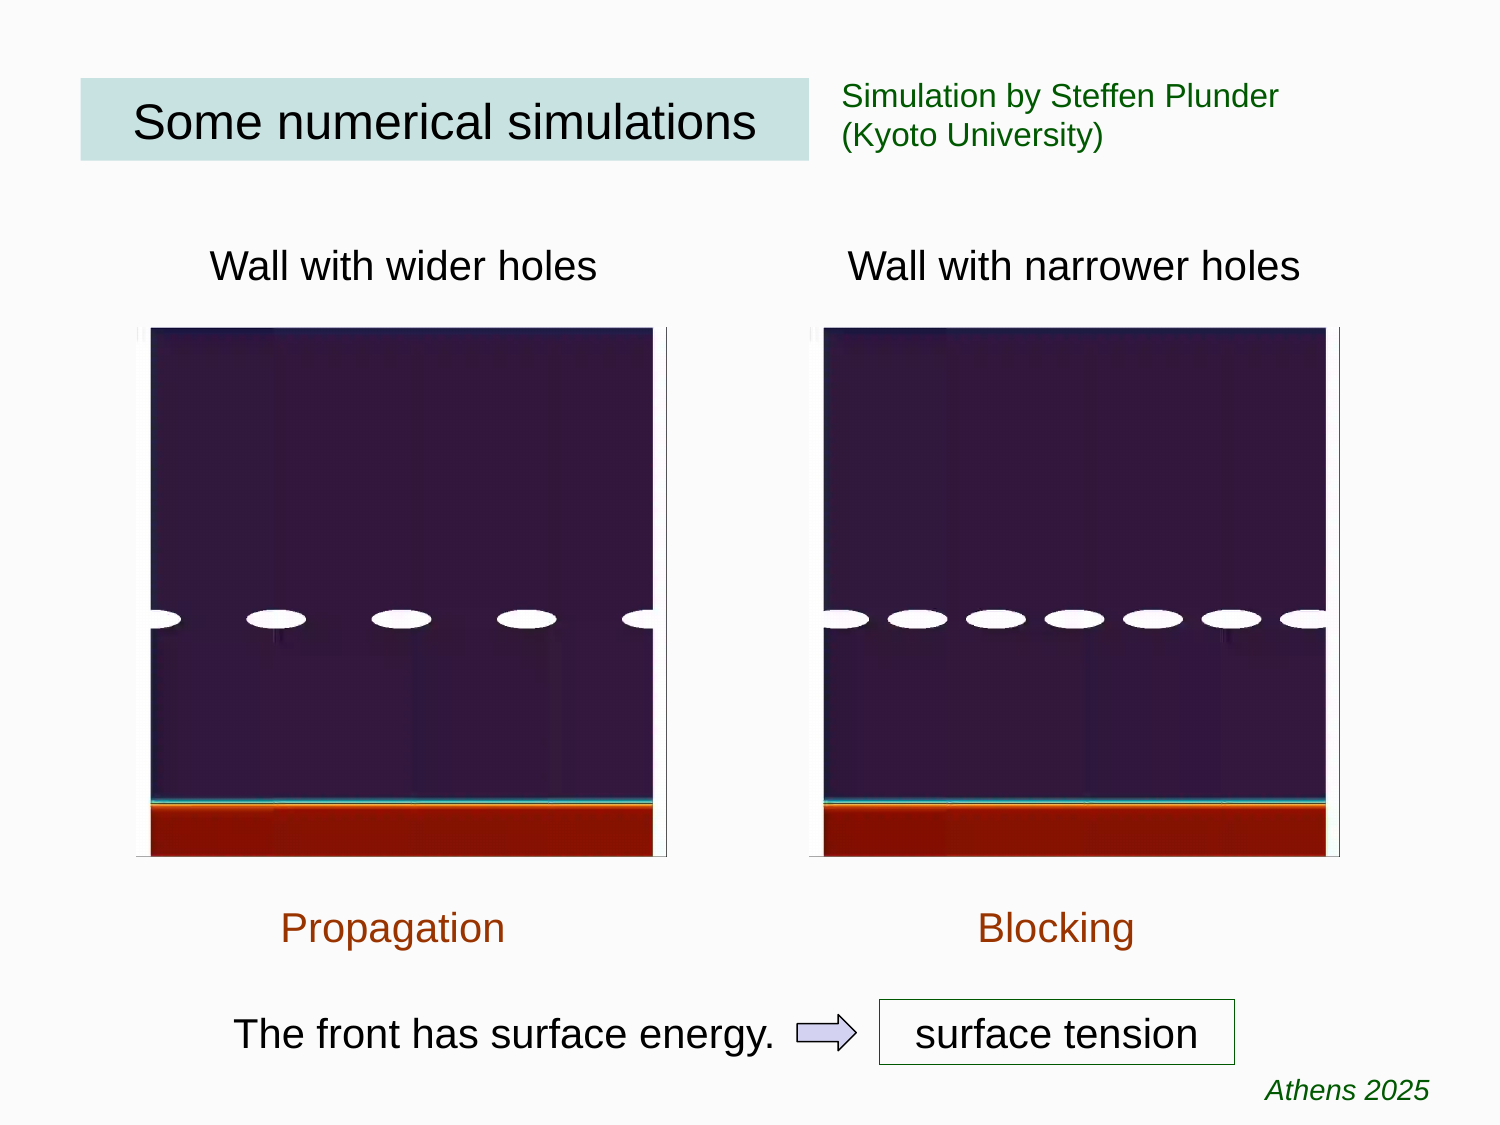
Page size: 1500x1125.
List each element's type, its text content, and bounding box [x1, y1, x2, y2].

footer Athens 2025 [1222, 1063, 1473, 1106]
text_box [135, 326, 668, 858]
text_box The front has surface energy. [218, 999, 797, 1065]
text_box Some numerical simulations [80, 78, 809, 161]
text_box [809, 326, 1341, 858]
text_box Simulation by Steffen Plunder (Kyoto University) [826, 66, 1323, 161]
text_box Wall with narrower holes [832, 231, 1317, 297]
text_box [797, 999, 1235, 1066]
text_box Wall with wider holes [194, 231, 621, 297]
text_box Blocking [962, 893, 1258, 958]
text_box Propagation [265, 893, 561, 958]
